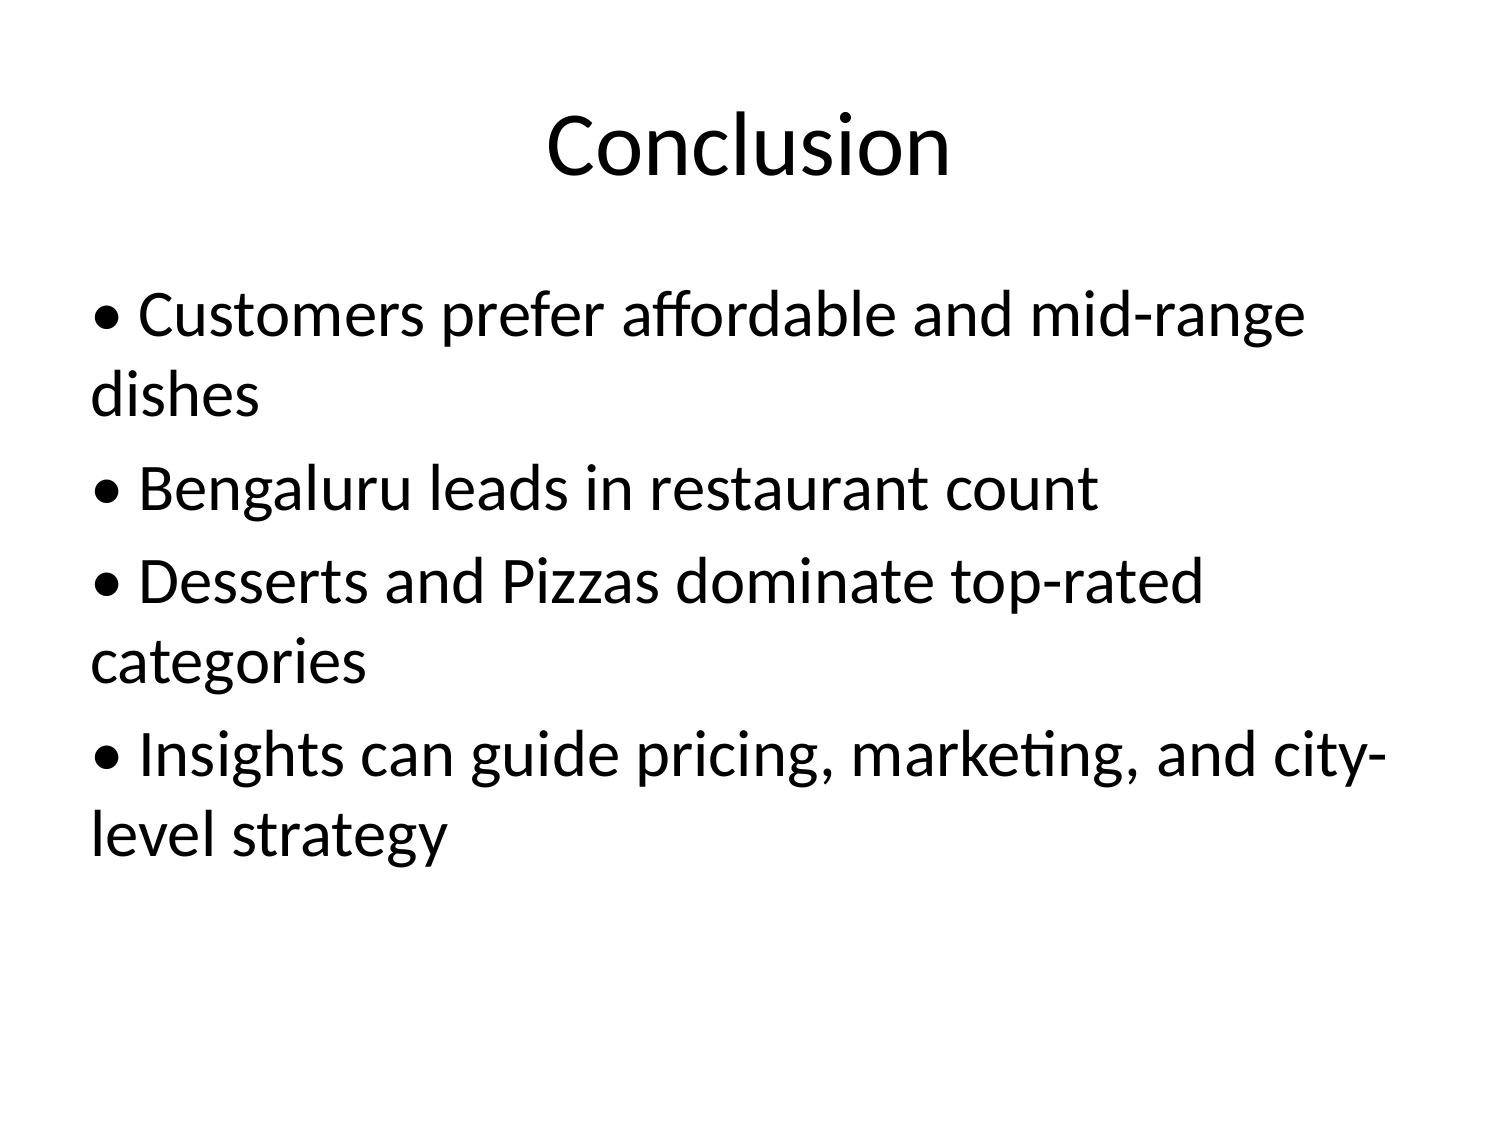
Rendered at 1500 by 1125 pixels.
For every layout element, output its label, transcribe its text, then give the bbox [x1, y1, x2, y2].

list • Customers prefer affordable and mid-range dishes • Bengaluru leads in restaurant count • Desserts and Pizzas dominate top-rated categories • Insights can guide pricing, marketing, and city-level strategy [75, 262, 1425, 1005]
title Conclusion [75, 45, 1425, 233]
